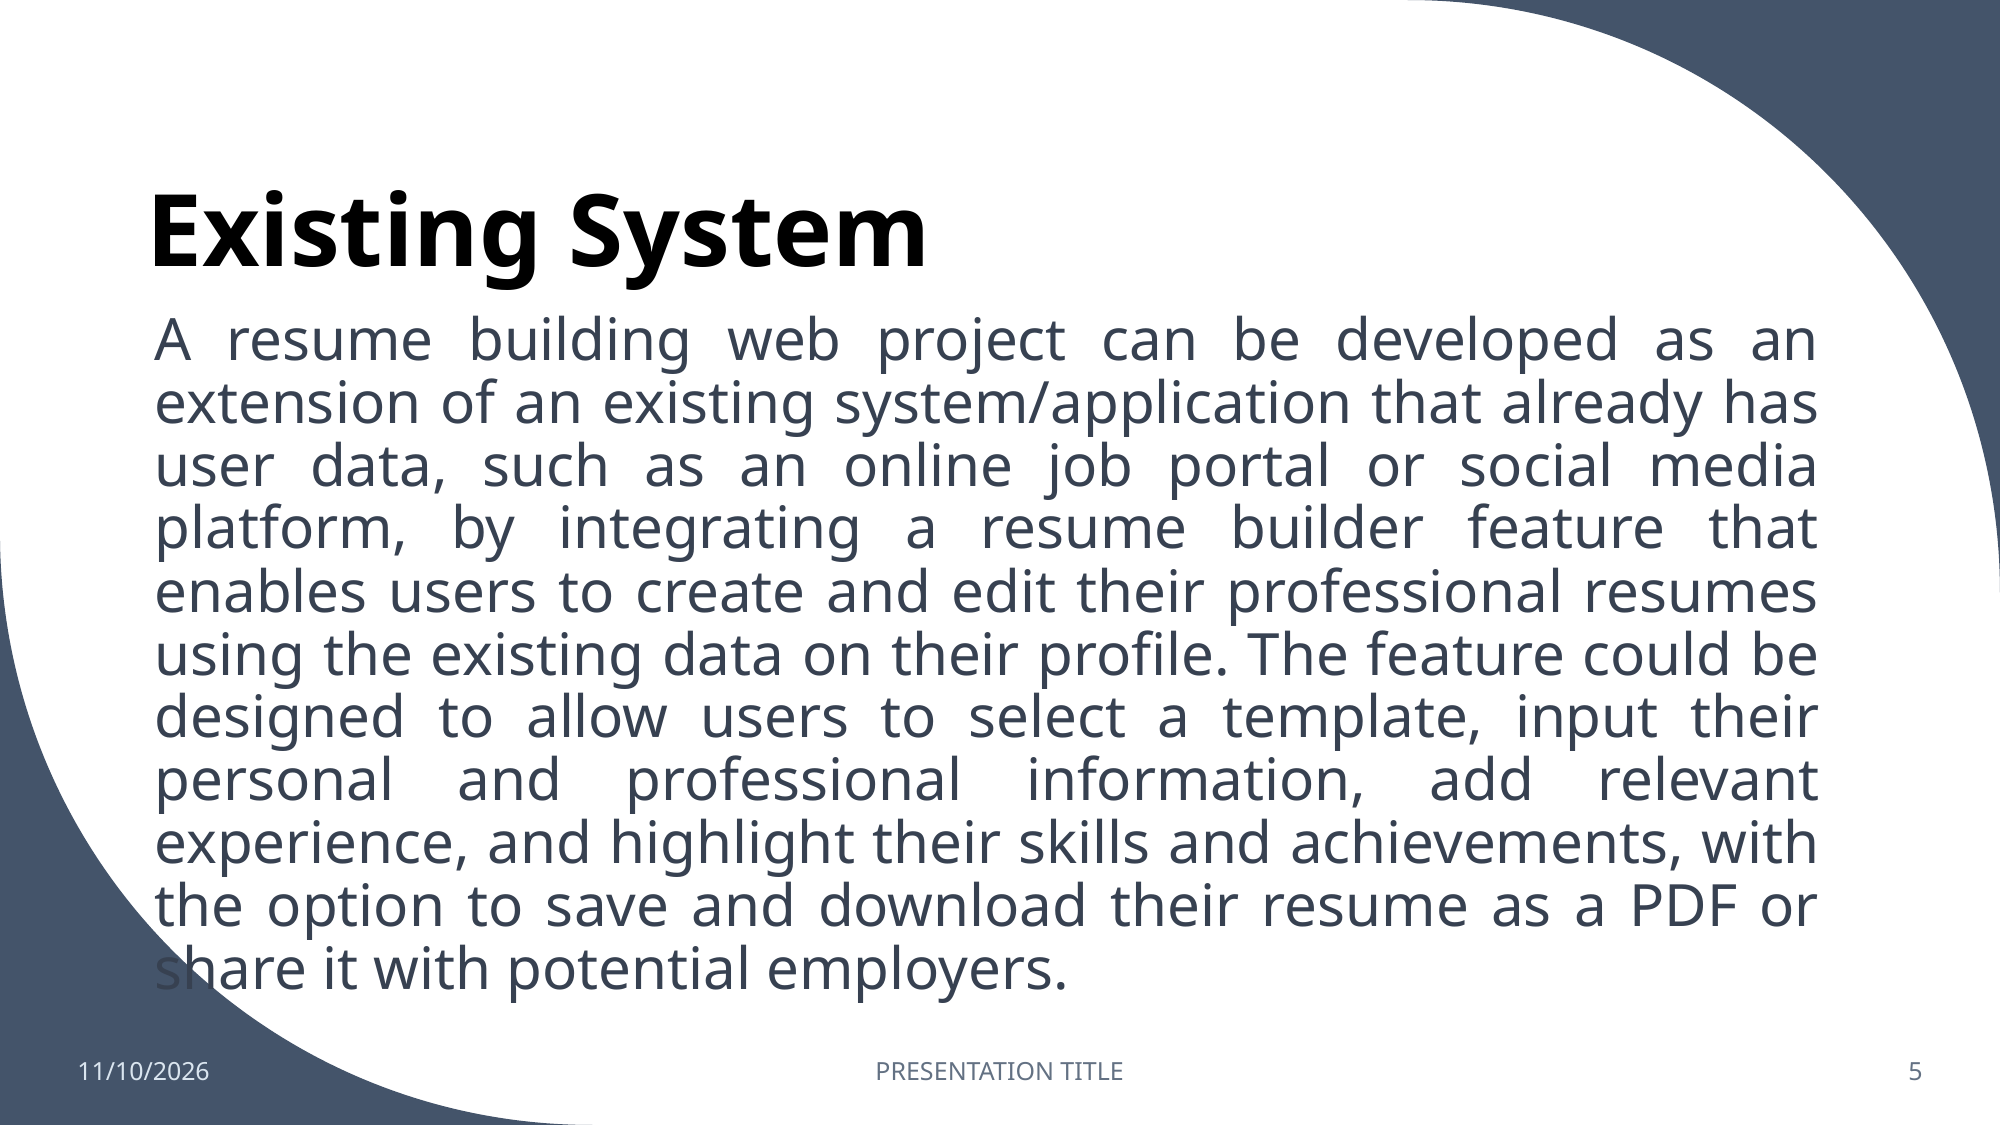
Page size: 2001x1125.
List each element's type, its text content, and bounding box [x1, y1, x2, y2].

list A resume building web project can be developed as an extension of an existing system/application that already has user data, such as an online job portal or social media platform, by integrating a resume builder feature that enables users to create and edit their professional resumes using the existing data on their profile. The feature could be designed to allow users to select a template, input their personal and professional information, add relevant experience, and highlight their skills and achievements, with the option to save and download their resume as a PDF or share it with potential employers. [139, 302, 1835, 1125]
title Existing System [131, 144, 1294, 296]
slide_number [62, 1042, 139, 1103]
slide_number 5 [1835, 1042, 1938, 1103]
